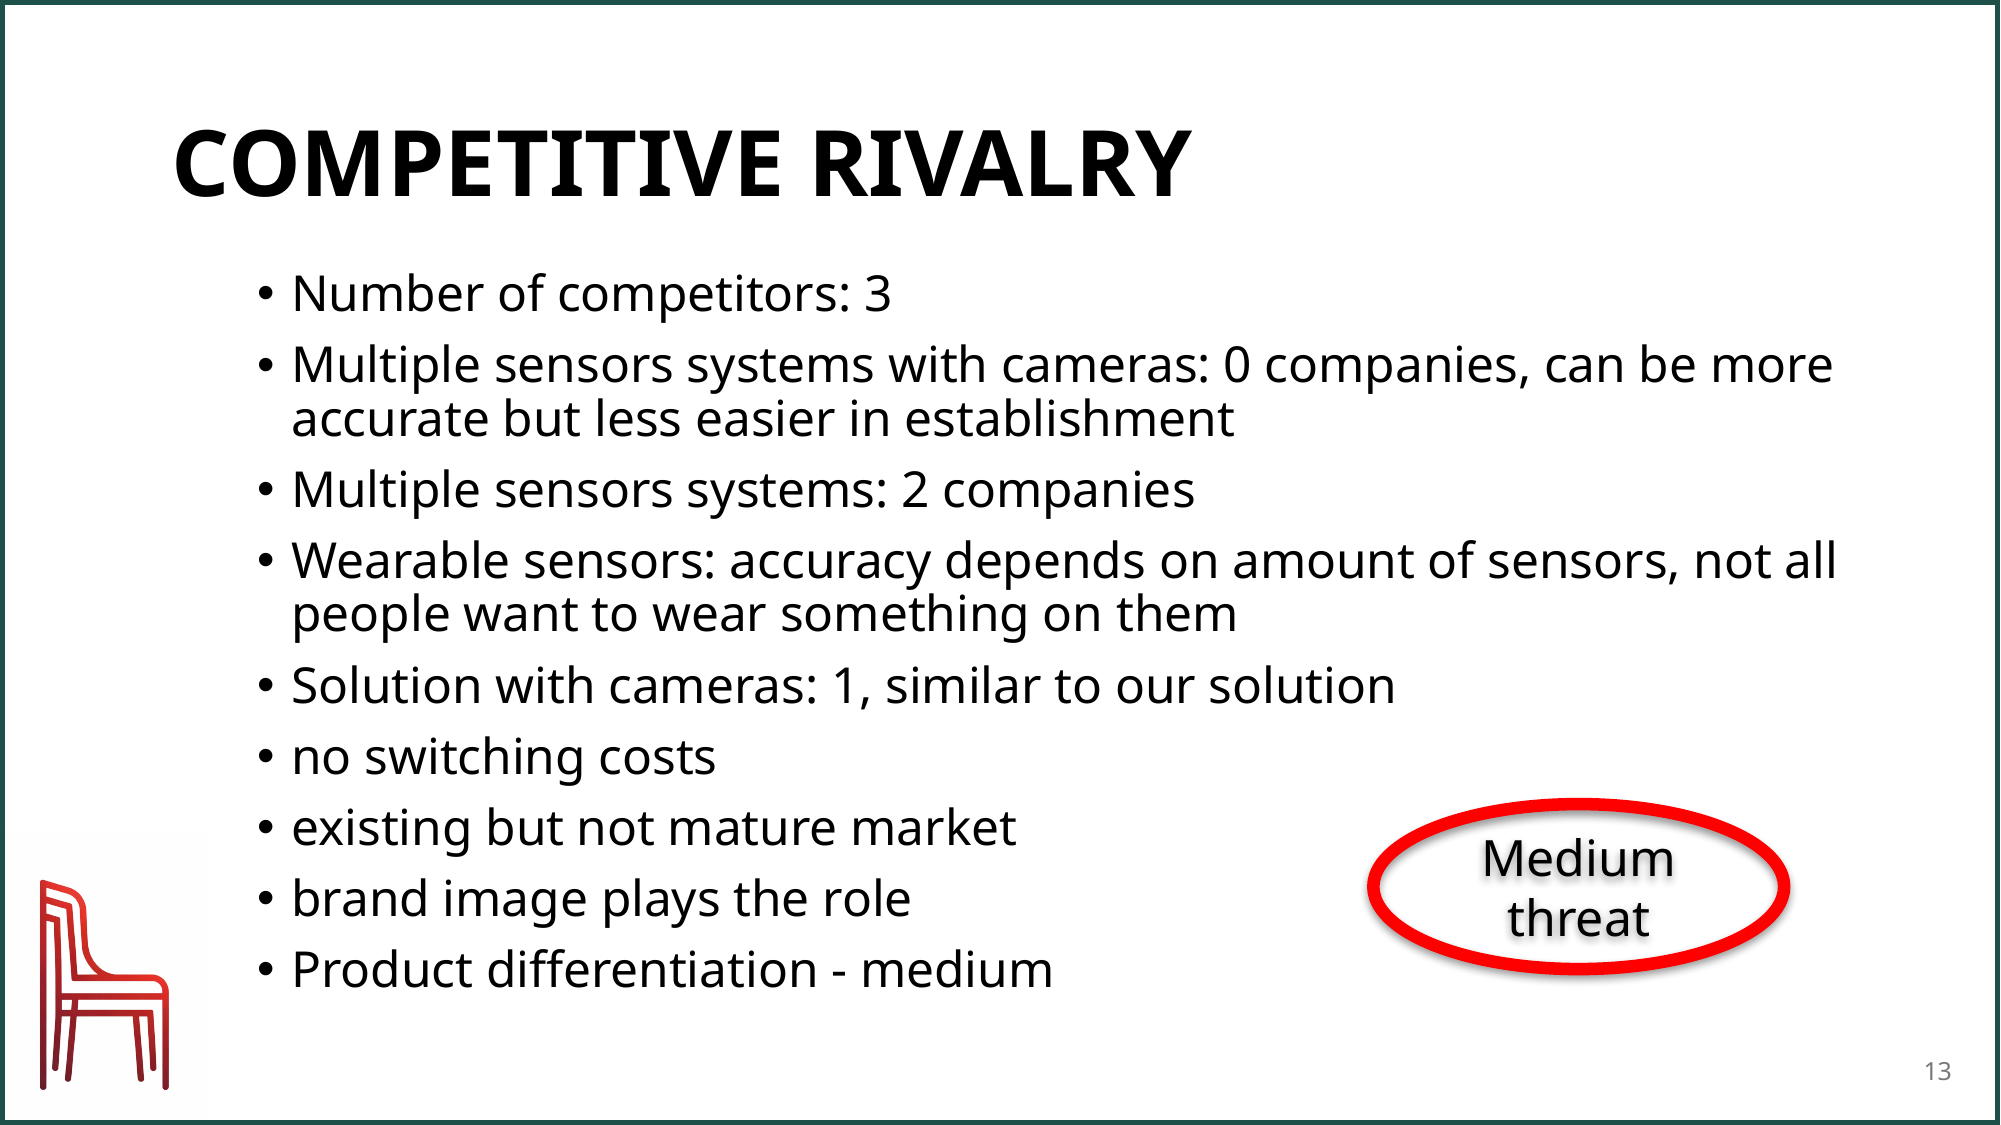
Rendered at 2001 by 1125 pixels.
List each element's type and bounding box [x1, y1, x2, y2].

text_box [0, 0, 2000, 1125]
